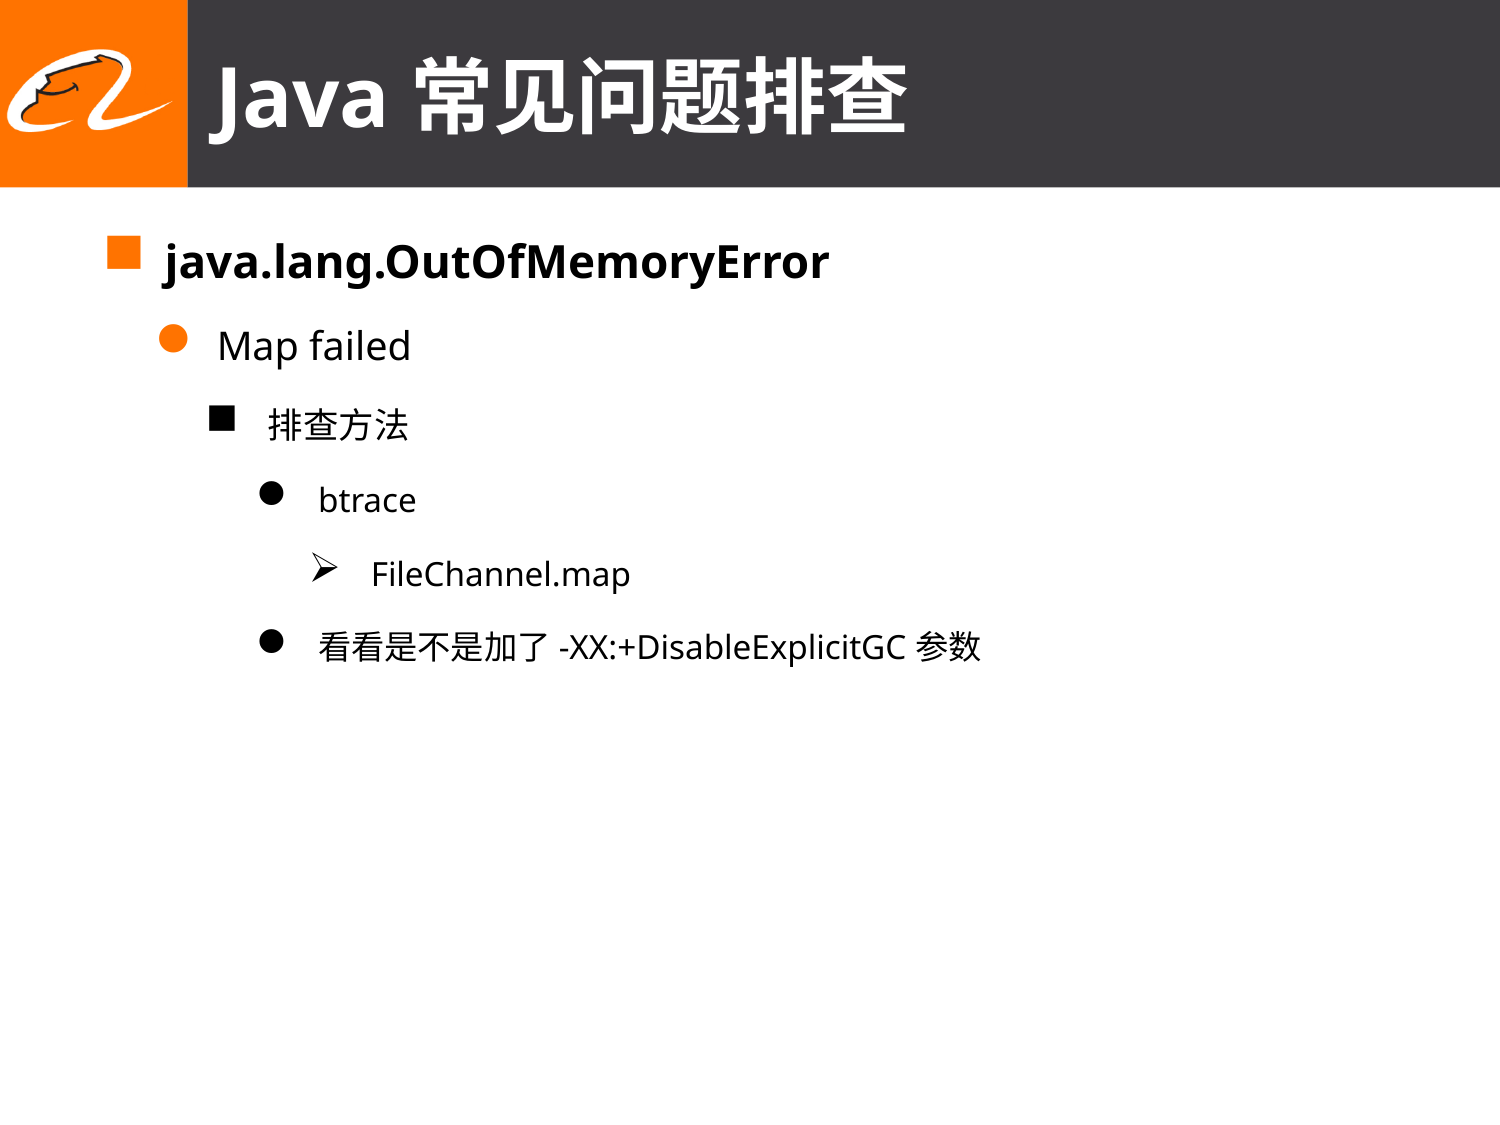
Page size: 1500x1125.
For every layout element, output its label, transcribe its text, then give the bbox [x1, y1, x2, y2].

title Java常见问题排查 [199, 0, 1476, 188]
picture [0, 43, 175, 138]
list java.lang.OutOfMemoryError Map failed 排查方法 btrace FileChannel.map 看看是不是加了-XX:+DisableExplicitGC参数 [49, 224, 1451, 1038]
